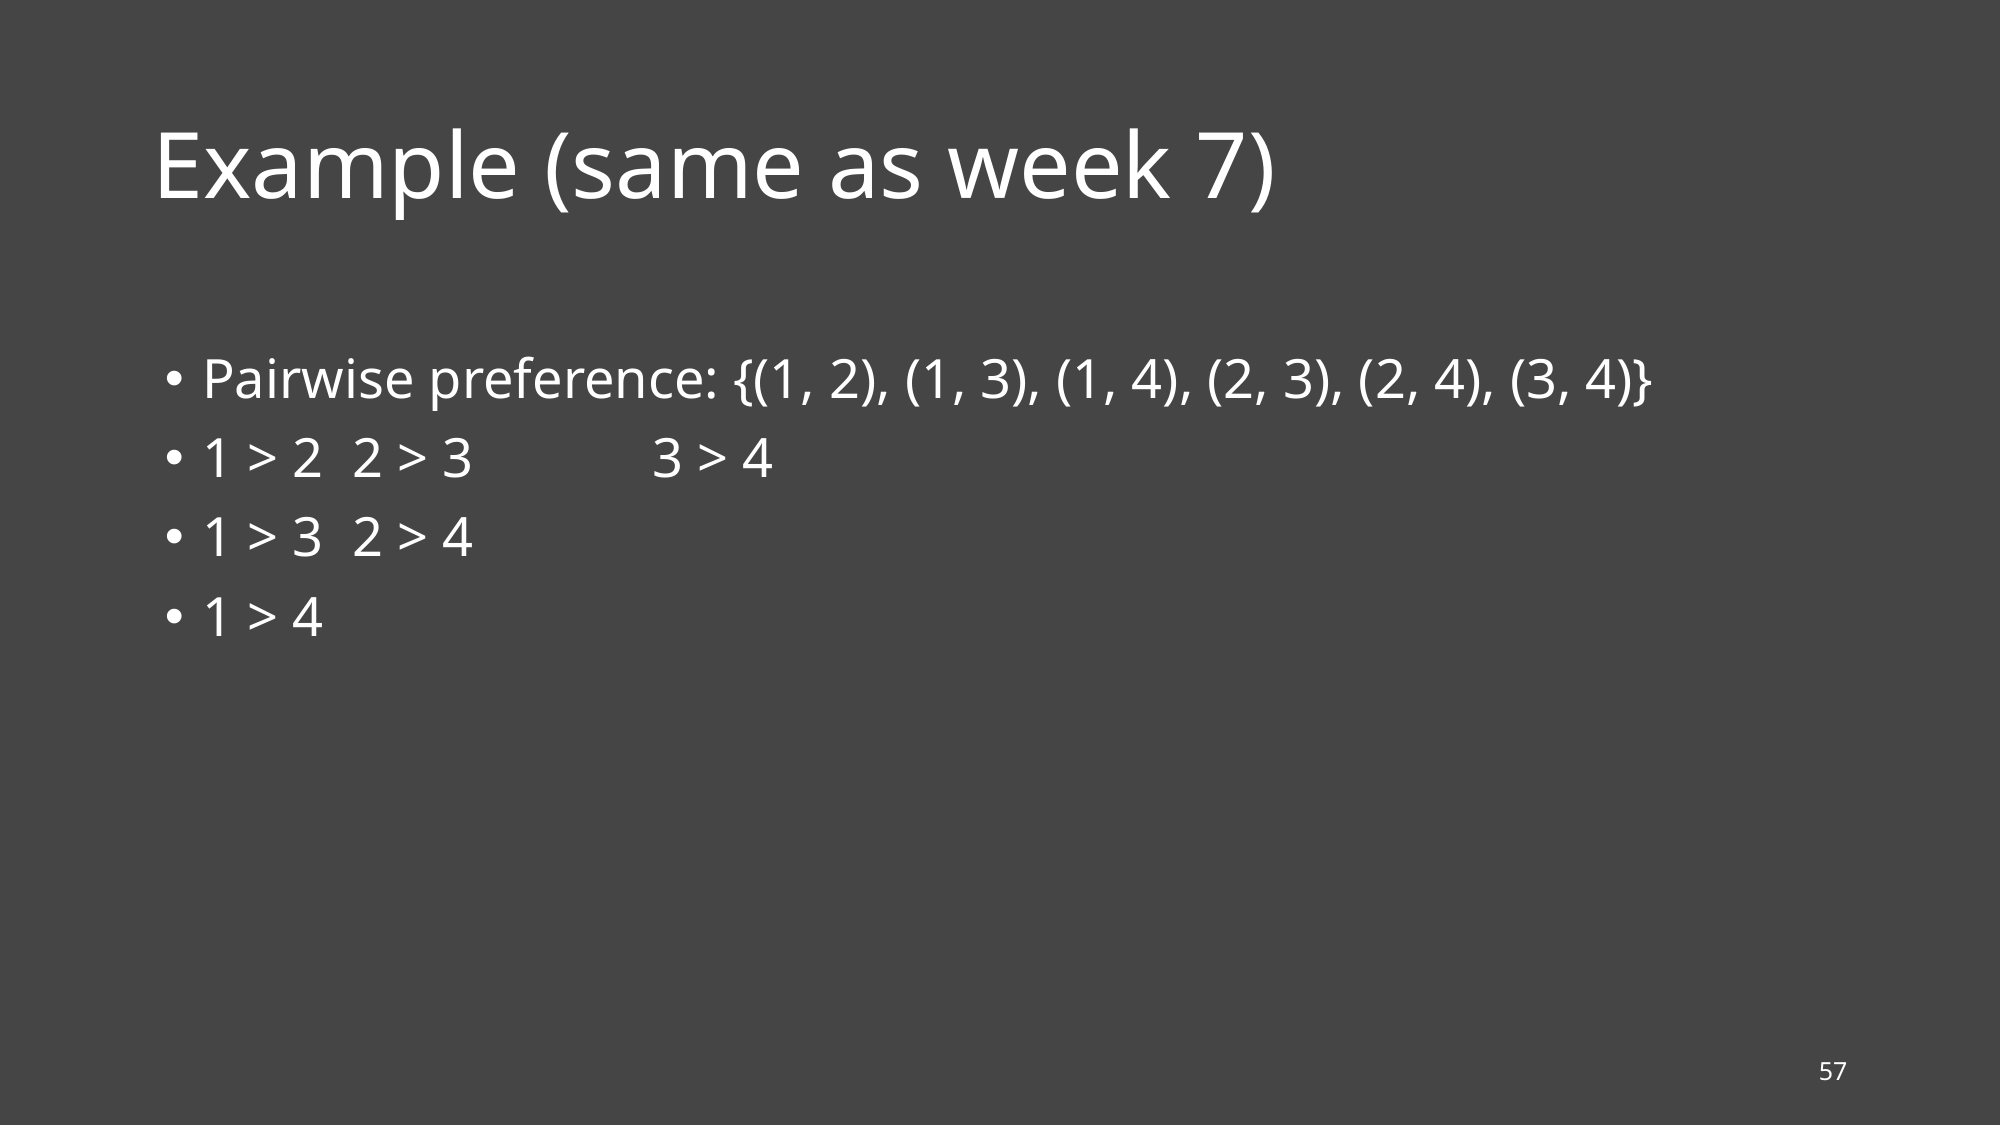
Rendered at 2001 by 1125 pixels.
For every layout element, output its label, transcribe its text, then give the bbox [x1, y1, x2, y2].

slide_number 57 [1412, 1042, 1863, 1103]
title Example (same as week 7) [137, 59, 1863, 278]
list Pairwise preference: {(1, 2), (1, 3), (1, 4), (2, 3), (2, 4), (3, 4)} 1 > 2 2 > 3 3 > 4 1 > 3 2 > 4 1 > 4 [149, 343, 1849, 1125]
